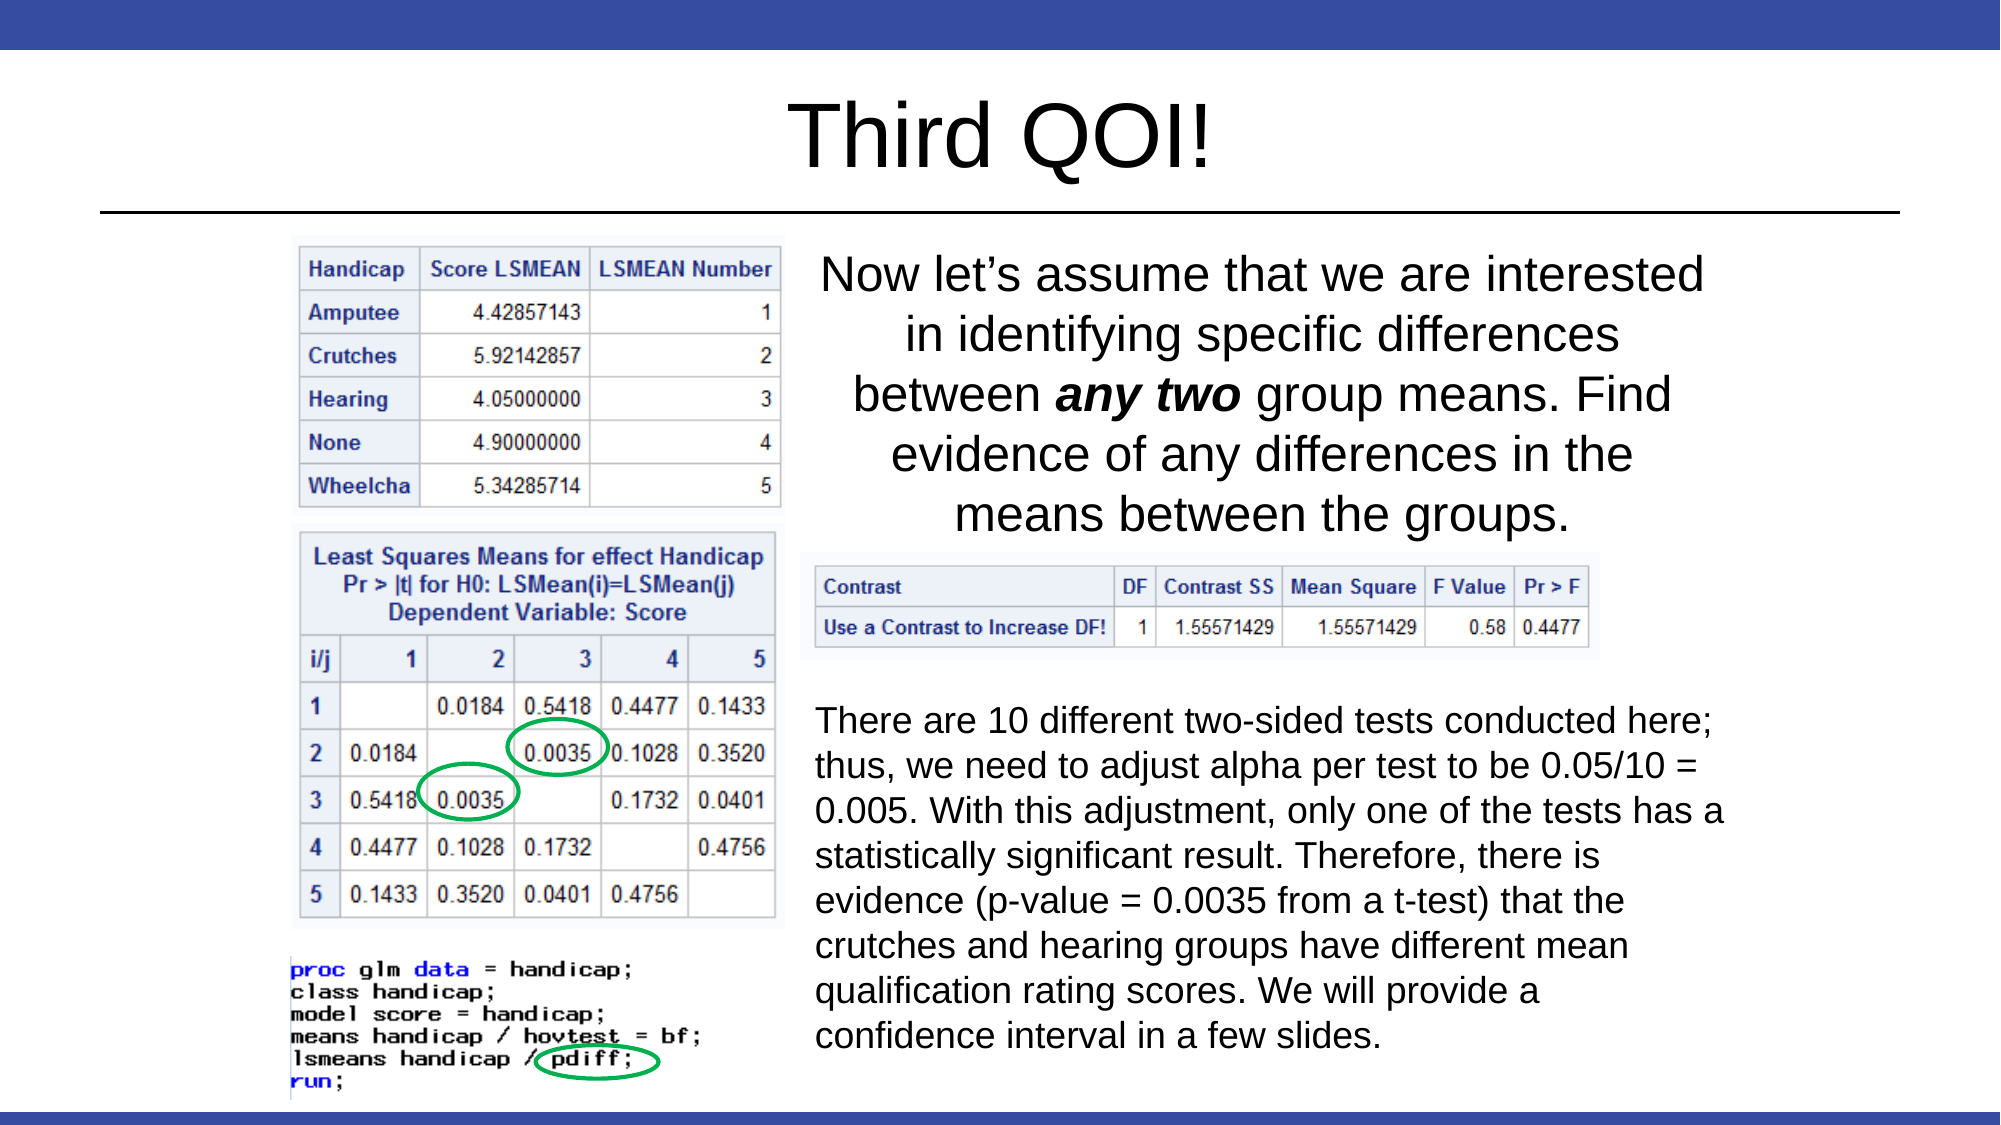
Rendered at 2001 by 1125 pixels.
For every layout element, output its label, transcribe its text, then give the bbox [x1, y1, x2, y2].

picture [290, 523, 785, 929]
text_box Now let’s assume that we are interested in identifying specific differences between any two group means. Find evidence of any differences in the means between the groups. [800, 234, 1726, 549]
picture [290, 955, 709, 1101]
text_box There are 10 different two-sided tests conducted here; thus, we need to adjust alpha per test to be 0.05/10 = 0.005. With this adjustment, only one of the tests has a statistically significant result. Therefore, there is evidence (p-value = 0.0035 from a t-test) that the crutches and hearing groups have different mean qualification rating scores. We will provide a confidence interval in a few slides. [799, 688, 1743, 1064]
picture [290, 234, 785, 516]
picture [799, 551, 1601, 660]
title Third QOI! [99, 37, 1900, 225]
